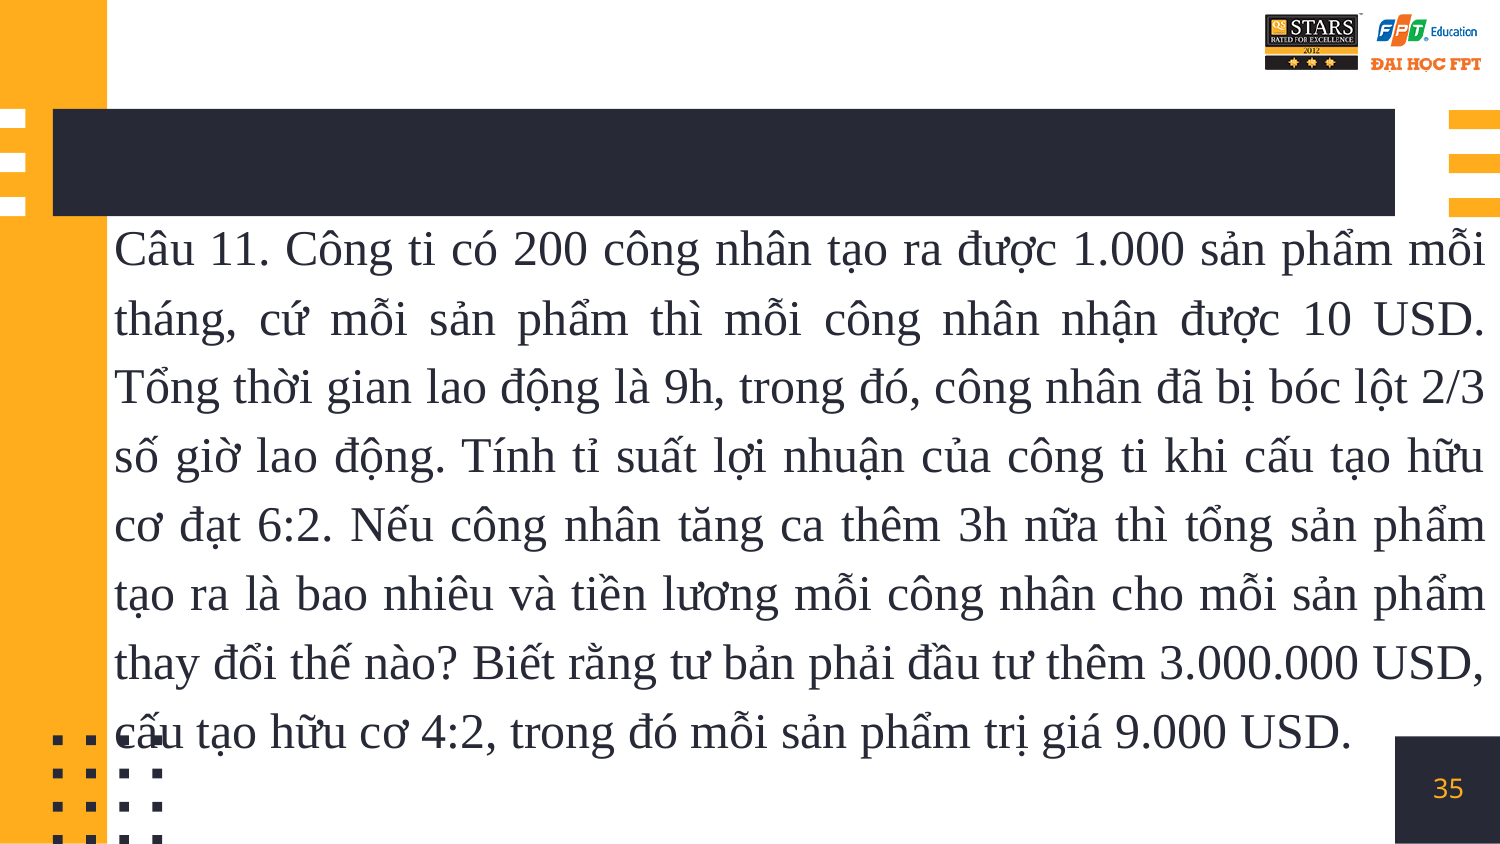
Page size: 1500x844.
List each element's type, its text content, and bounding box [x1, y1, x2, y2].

slide_number 35 [1395, 736, 1500, 844]
picture [1265, 13, 1481, 72]
list Câu 11. Công ti có 200 công nhân tạo ra được 1.000 sản phẩm mỗi tháng, cứ mỗi sản phẩm thì mỗi công nhân nhận được 10 USD. Tổng thời gian lao động là 9h, trong đó, công nhân đã bị bóc lột 2/3 số giờ lao động. Tính tỉ suất lợi nhuận của công ti khi cấu tạo hữu cơ đạt 6:2. Nếu công nhân tăng ca thêm 3h nữa thì tổng sản phẩm tạo ra là bao nhiêu và tiền lương mỗi công nhân cho mỗi sản phẩm thay đổi thế nào? Biết rằng tư bản phải đầu tư thêm 3.000.000 USD, cấu tạo hữu cơ 4:2, trong đó mỗi sản phẩm trị giá 9.000 USD. [102, 206, 1487, 686]
